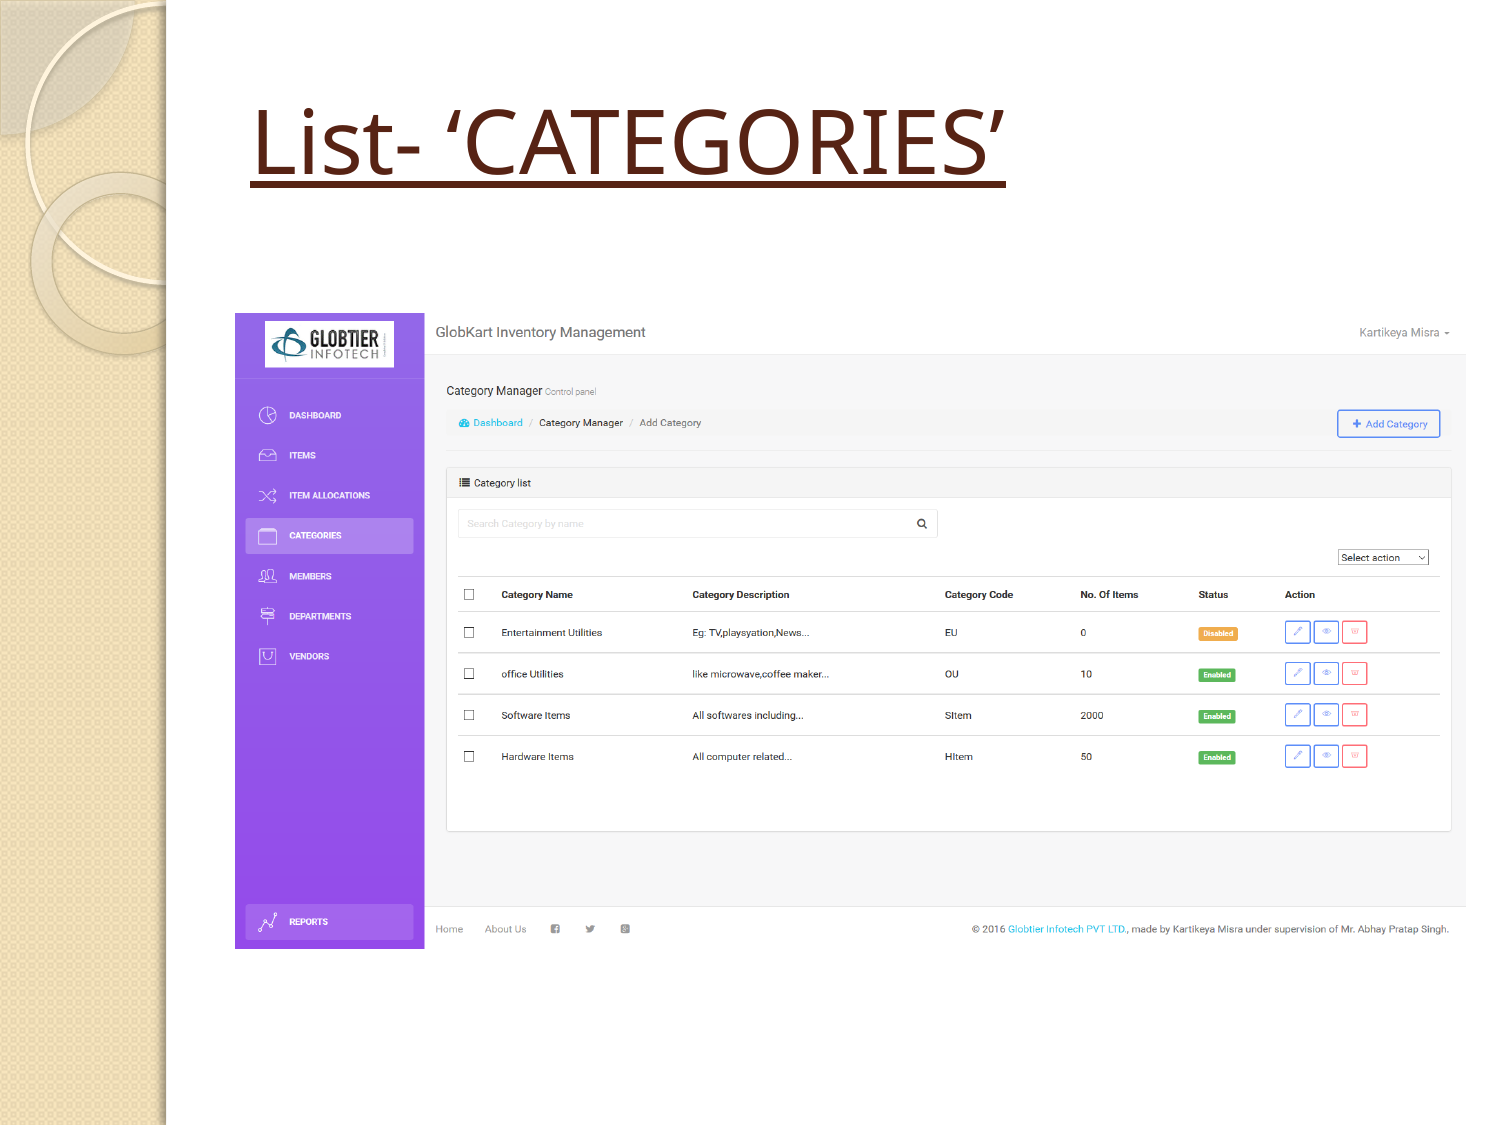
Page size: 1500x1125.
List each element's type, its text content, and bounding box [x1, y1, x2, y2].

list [235, 313, 1466, 949]
title List- ‘CATEGORIES’ [235, 45, 1466, 233]
